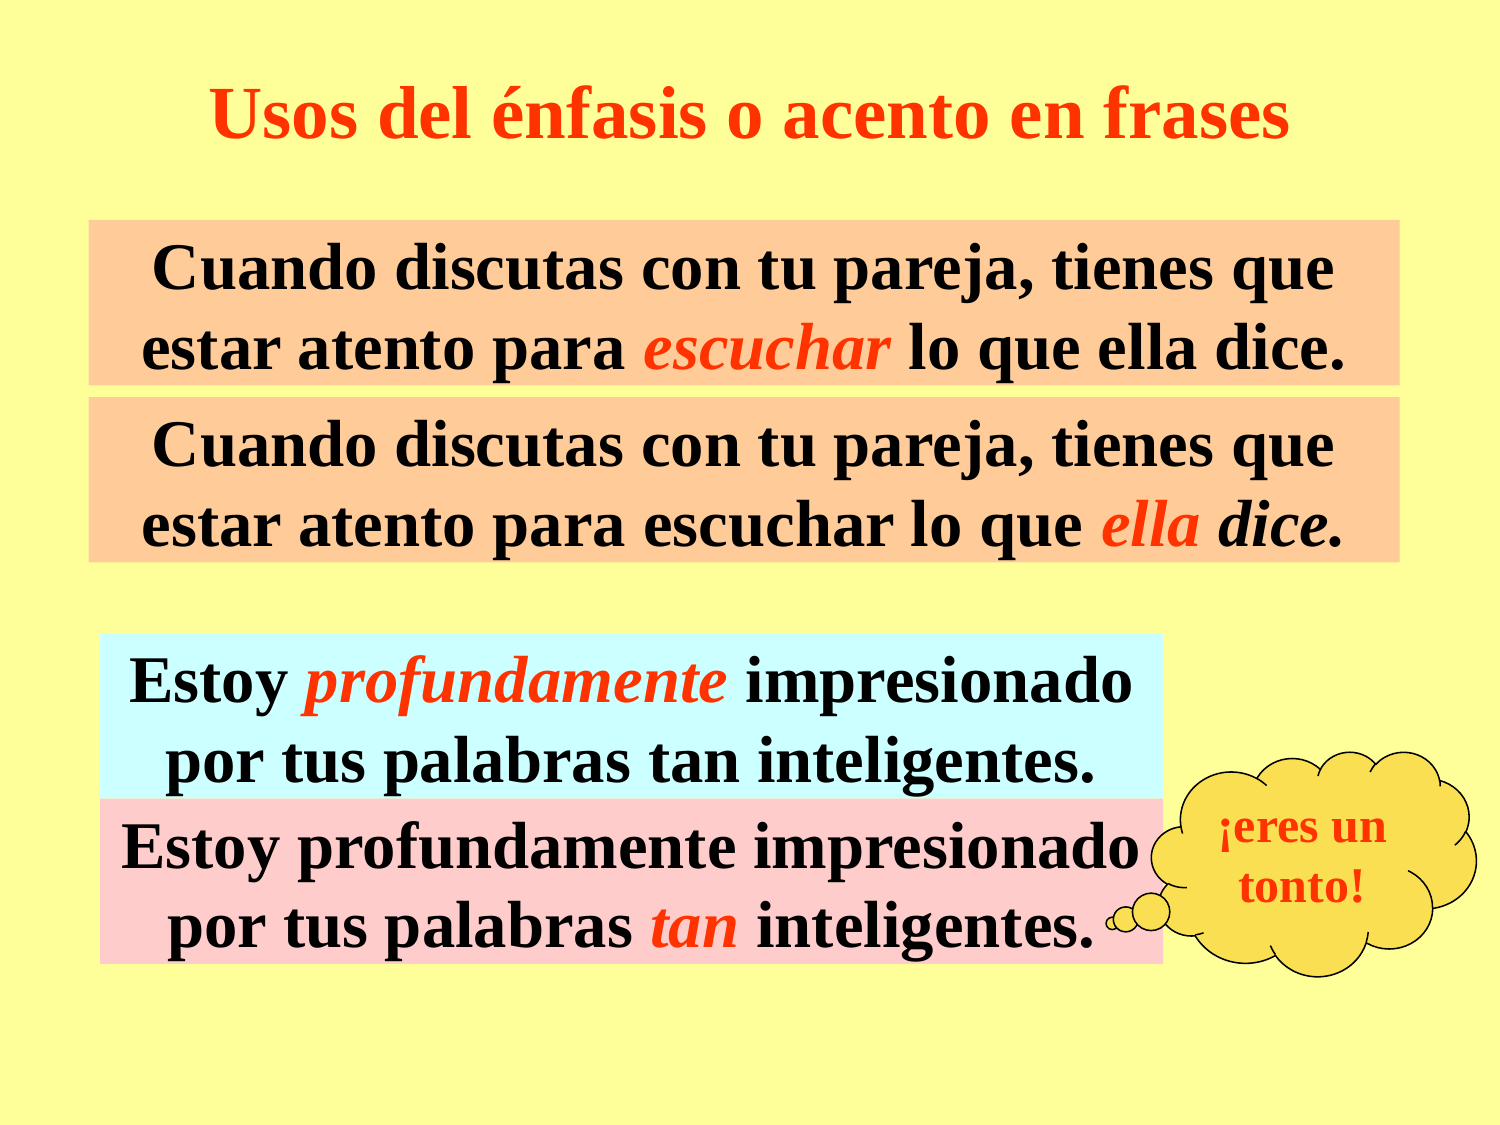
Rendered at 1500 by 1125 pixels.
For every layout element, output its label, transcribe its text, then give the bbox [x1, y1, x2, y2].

text_box ¡eres un tonto! [1106, 752, 1477, 977]
text_box Cuando discutas con tu pareja, tienes que estar atento para escuchar lo que ella dice. [88, 219, 1400, 386]
title Usos del énfasis o acento en frases [74, 44, 1426, 173]
text_box Estoy profundamente impresionado por tus palabras tan inteligentes. [100, 633, 1164, 798]
text_box Estoy profundamente impresionado por tus palabras tan inteligentes. [100, 798, 1164, 964]
text_box Cuando discutas con tu pareja, tienes que estar atento para escuchar lo que ella dice. [88, 397, 1400, 563]
